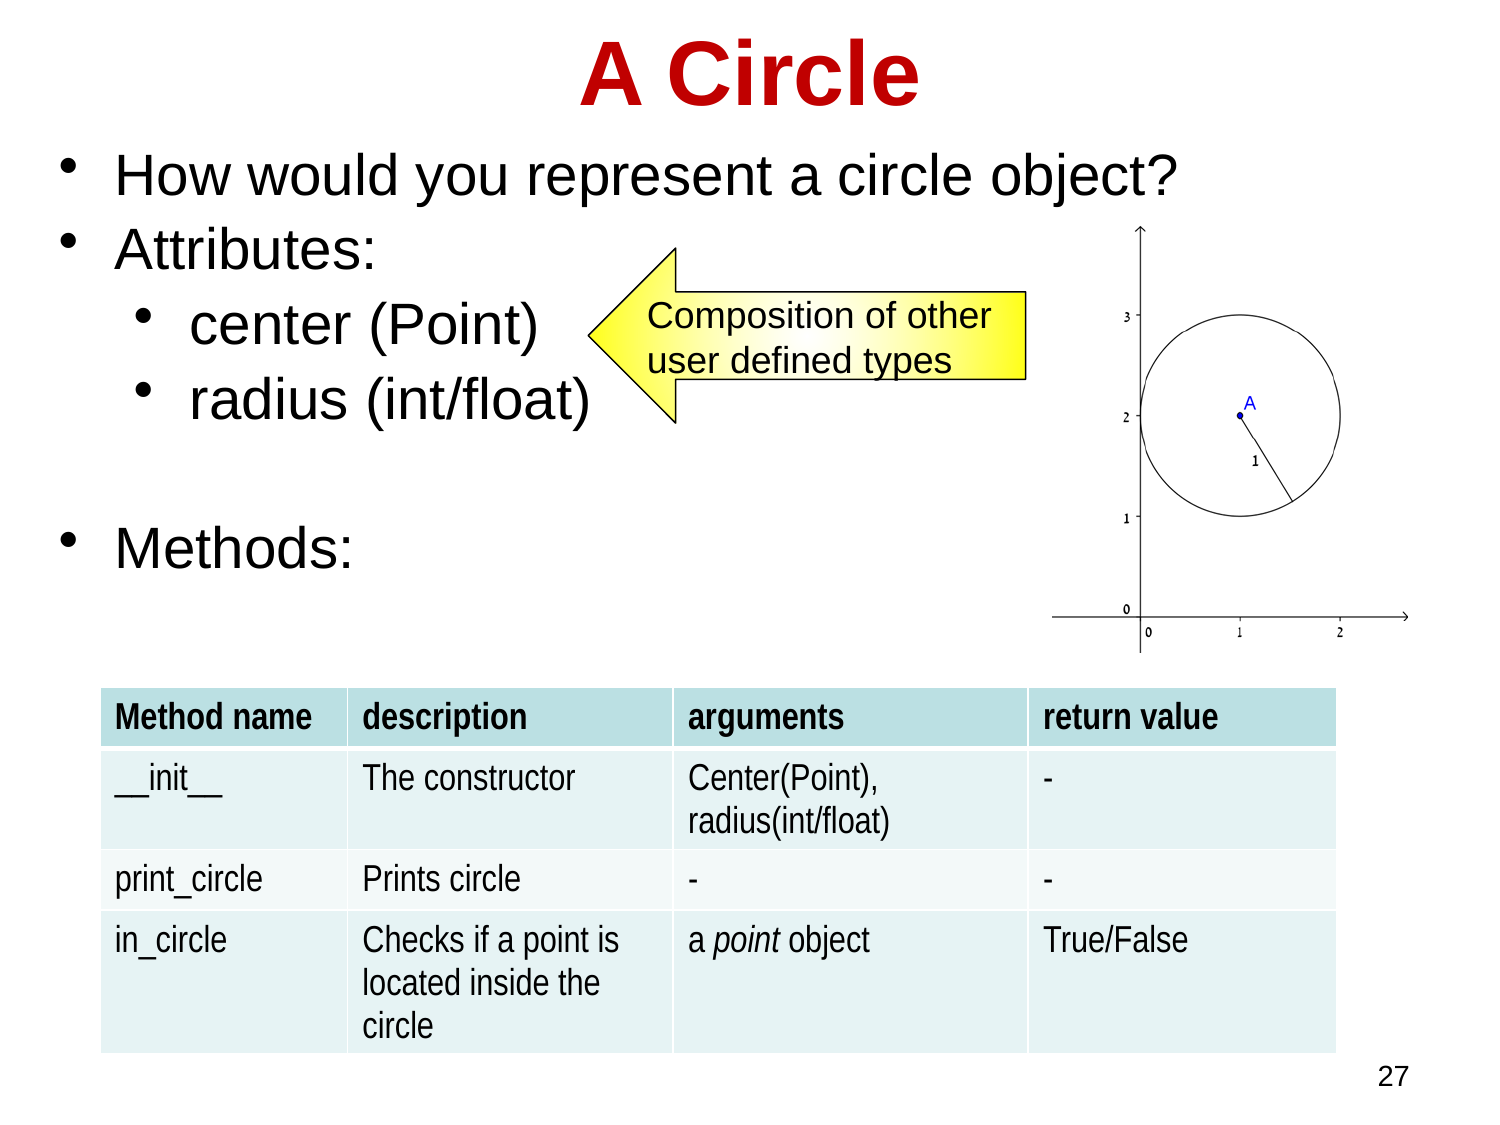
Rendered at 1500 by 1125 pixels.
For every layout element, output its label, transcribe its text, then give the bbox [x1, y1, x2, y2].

table_cell __init__ [101, 751, 347, 849]
table_cell Prints circle [348, 850, 672, 909]
title A Circle [75, 0, 1425, 163]
table_cell Checks if a point is located inside the circle [348, 911, 672, 1053]
table_cell - [1029, 751, 1336, 849]
picture [1052, 224, 1428, 653]
table_header Method name [101, 688, 347, 746]
table_cell The constructor [348, 751, 672, 849]
table_cell a point object [674, 911, 1027, 1053]
table_header description [348, 688, 672, 746]
table_cell - [674, 850, 1027, 909]
table_cell Center(Point), radius(int/float) [674, 751, 1027, 849]
table_header arguments [674, 688, 1027, 746]
table_header return value [1029, 688, 1336, 746]
table_cell - [1029, 850, 1336, 909]
table_cell in_circle [101, 911, 347, 1053]
text_box Composition of other user defined types [588, 248, 1026, 424]
text_box How would you represent a circle object? Attributes: center (Point) radius (int/float) Methods: [43, 137, 1457, 1088]
slide_number 27 [1074, 1049, 1426, 1088]
table_cell True/False [1029, 911, 1336, 1053]
table_cell print_circle [101, 850, 347, 909]
